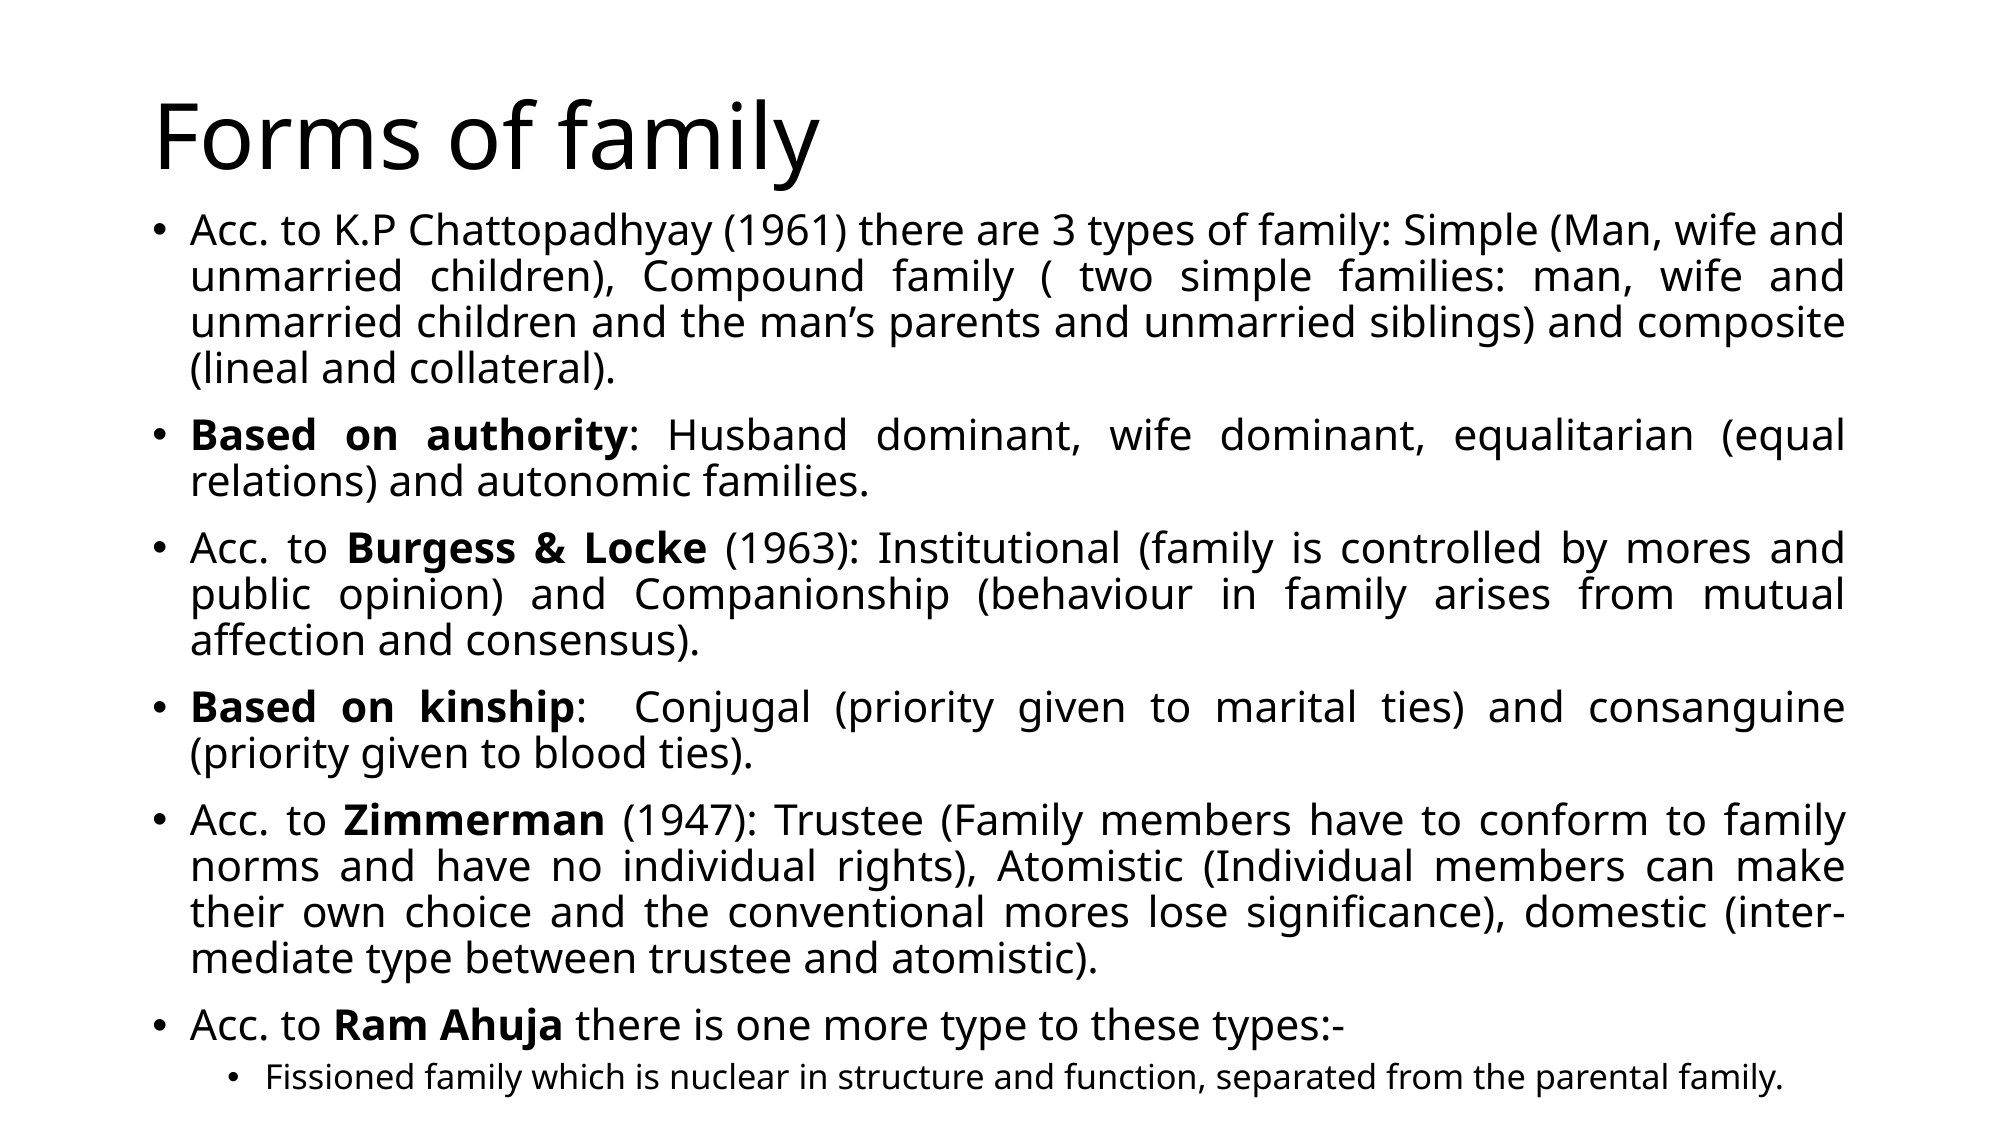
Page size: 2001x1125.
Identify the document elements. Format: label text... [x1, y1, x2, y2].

list Acc. to K.P Chattopadhyay (1961) there are 3 types of family: Simple (Man, wife and unmarried children), Compound family ( two simple families: man, wife and unmarried children and the man’s parents and unmarried siblings) and composite (lineal and collateral). Based on authority: Husband dominant, wife dominant, equalitarian (equal relations) and autonomic families. Acc. to Burgess & Locke (1963): Institutional (family is controlled by mores and public opinion) and Companionship (behaviour in family arises from mutual affection and consensus). Based on kinship: Conjugal (priority given to marital ties) and consanguine (priority given to blood ties). Acc. to Zimmerman (1947): Trustee (Family members have to conform to family norms and have no individual rights), Atomistic (Individual members can make their own choice and the conventional mores lose significance), domestic (inter-mediate type between trustee and atomistic). Acc. to Ram Ahuja there is one more type to these types:- Fissioned family which is nuclear in structure and function, separated from the parental family. [137, 201, 1863, 1050]
title Forms of family [137, 59, 1863, 201]
